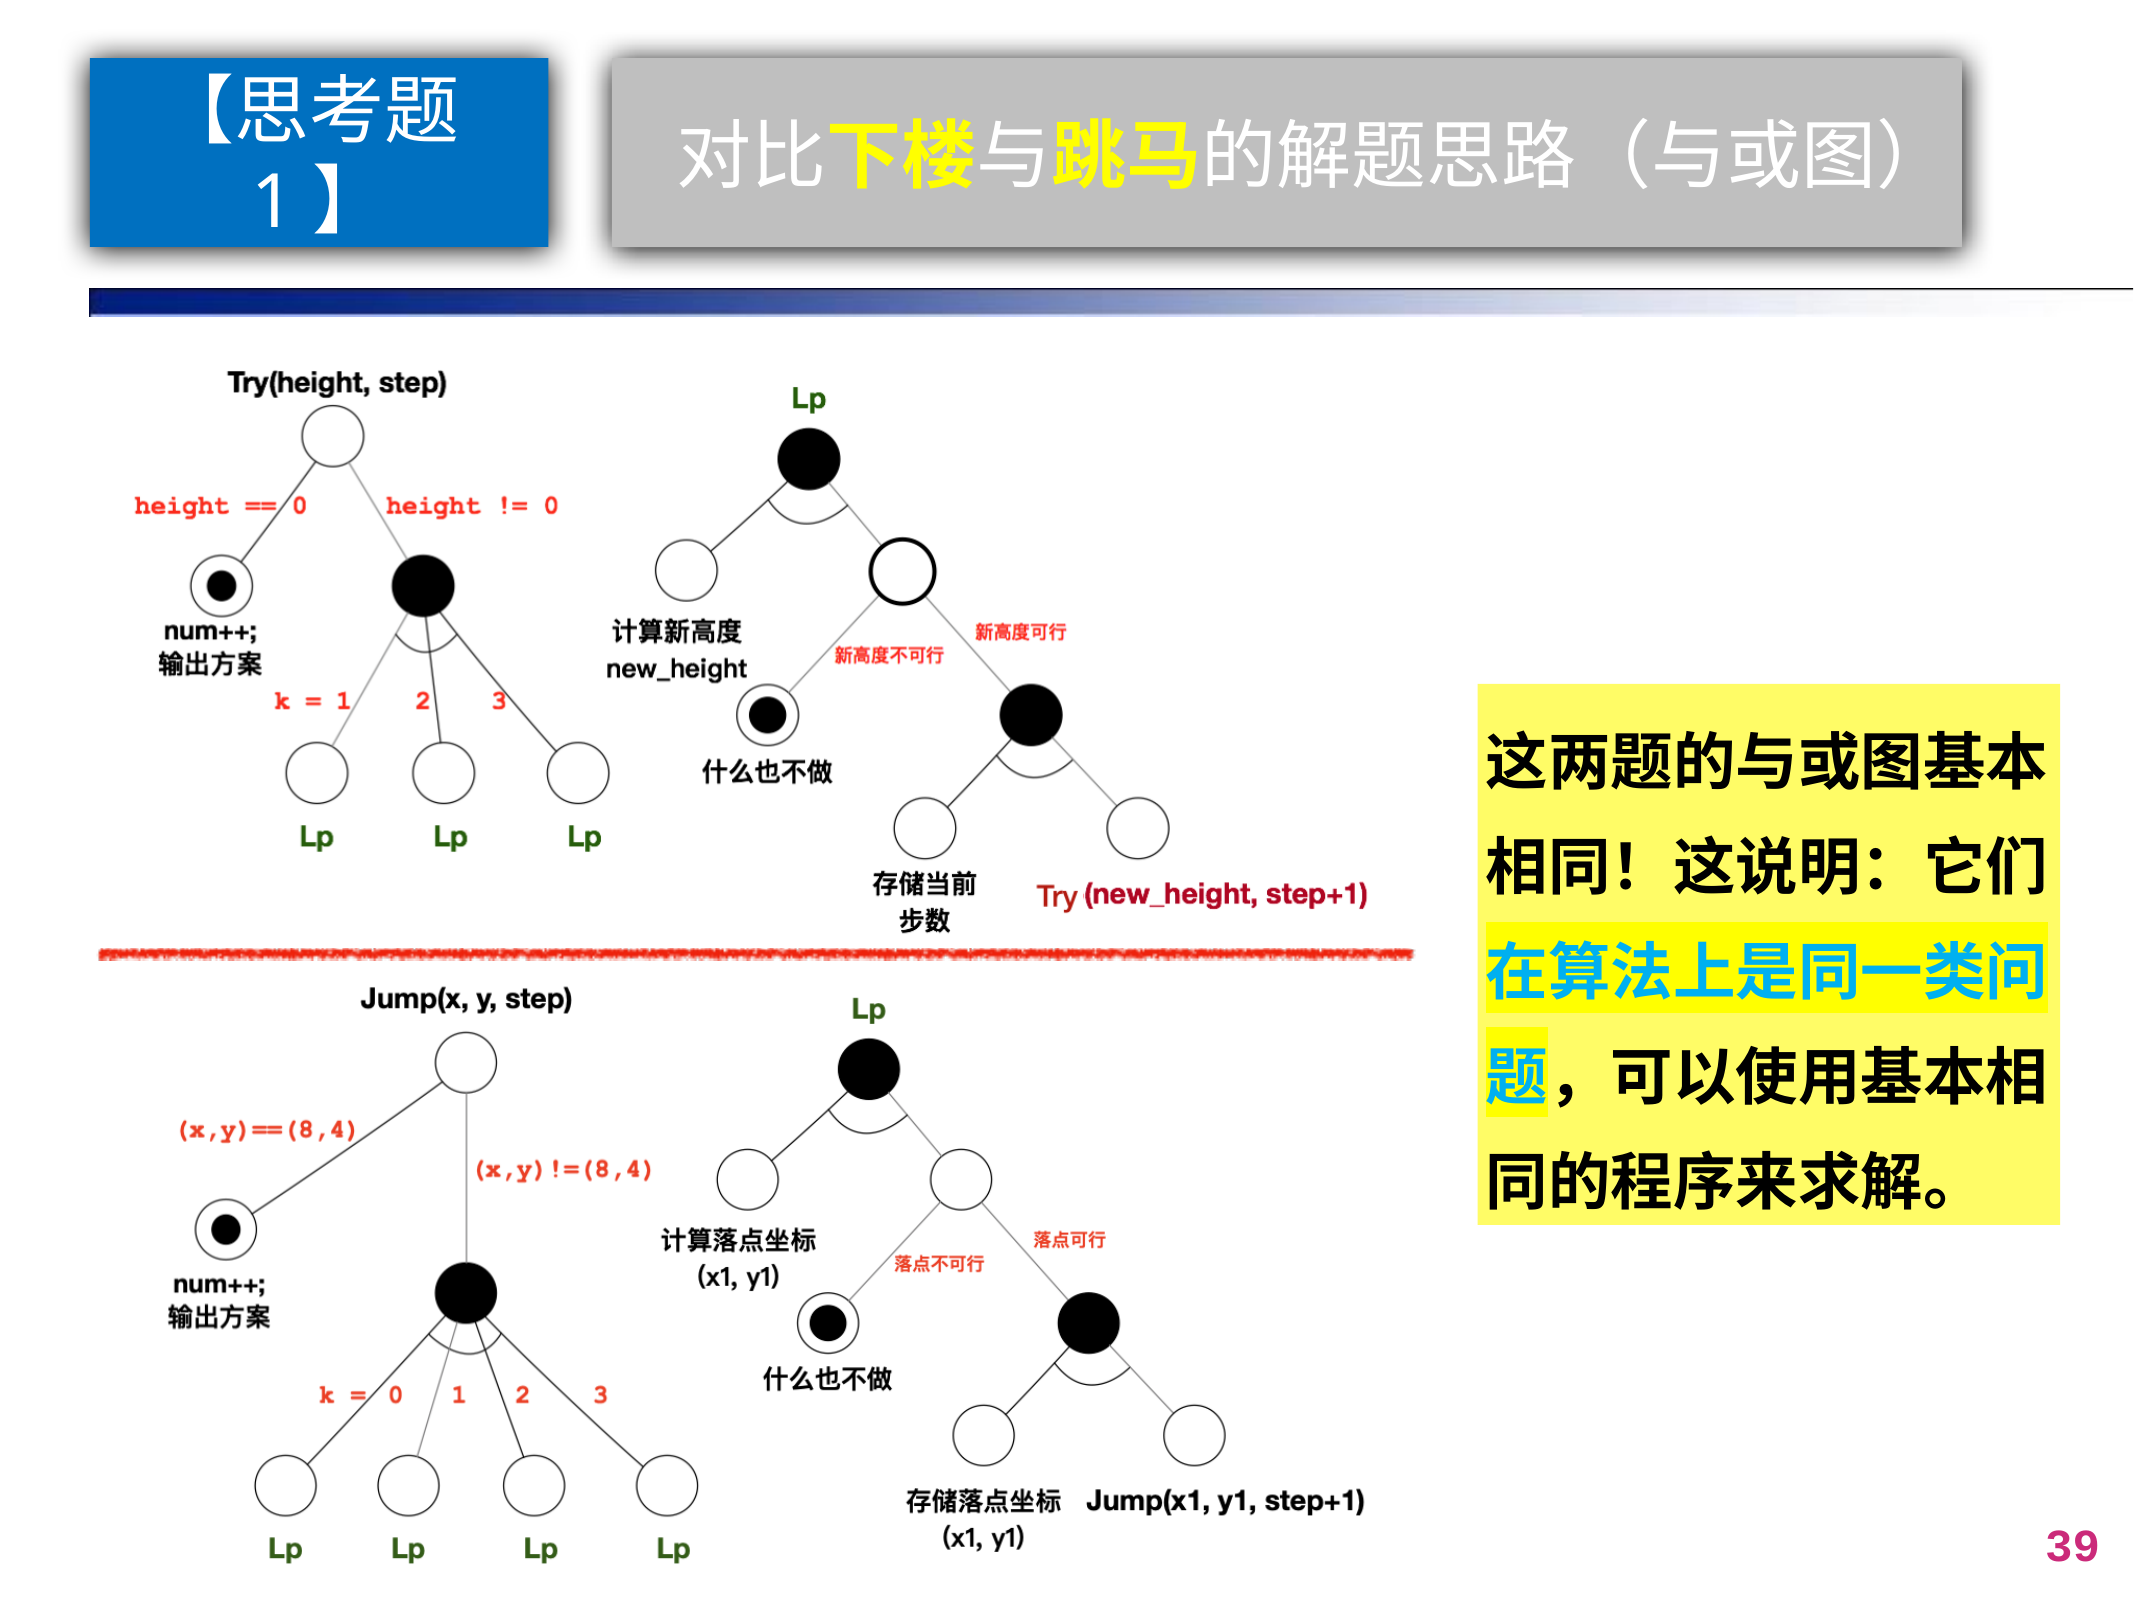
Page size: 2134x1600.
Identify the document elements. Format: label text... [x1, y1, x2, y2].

text_box 【思考题1】 [89, 58, 549, 247]
title 对比下楼与跳马的解题思路（与或图） [611, 57, 1963, 248]
text_box 这两题的与或图基本相同！这说明：它们在算法上是同一类问题，可以使用基本相同的程序来求解。 [1477, 683, 2061, 1225]
picture [156, 977, 1379, 1577]
slide_number 39 [2031, 1504, 2112, 1582]
picture [89, 288, 2134, 317]
picture [90, 348, 1422, 961]
